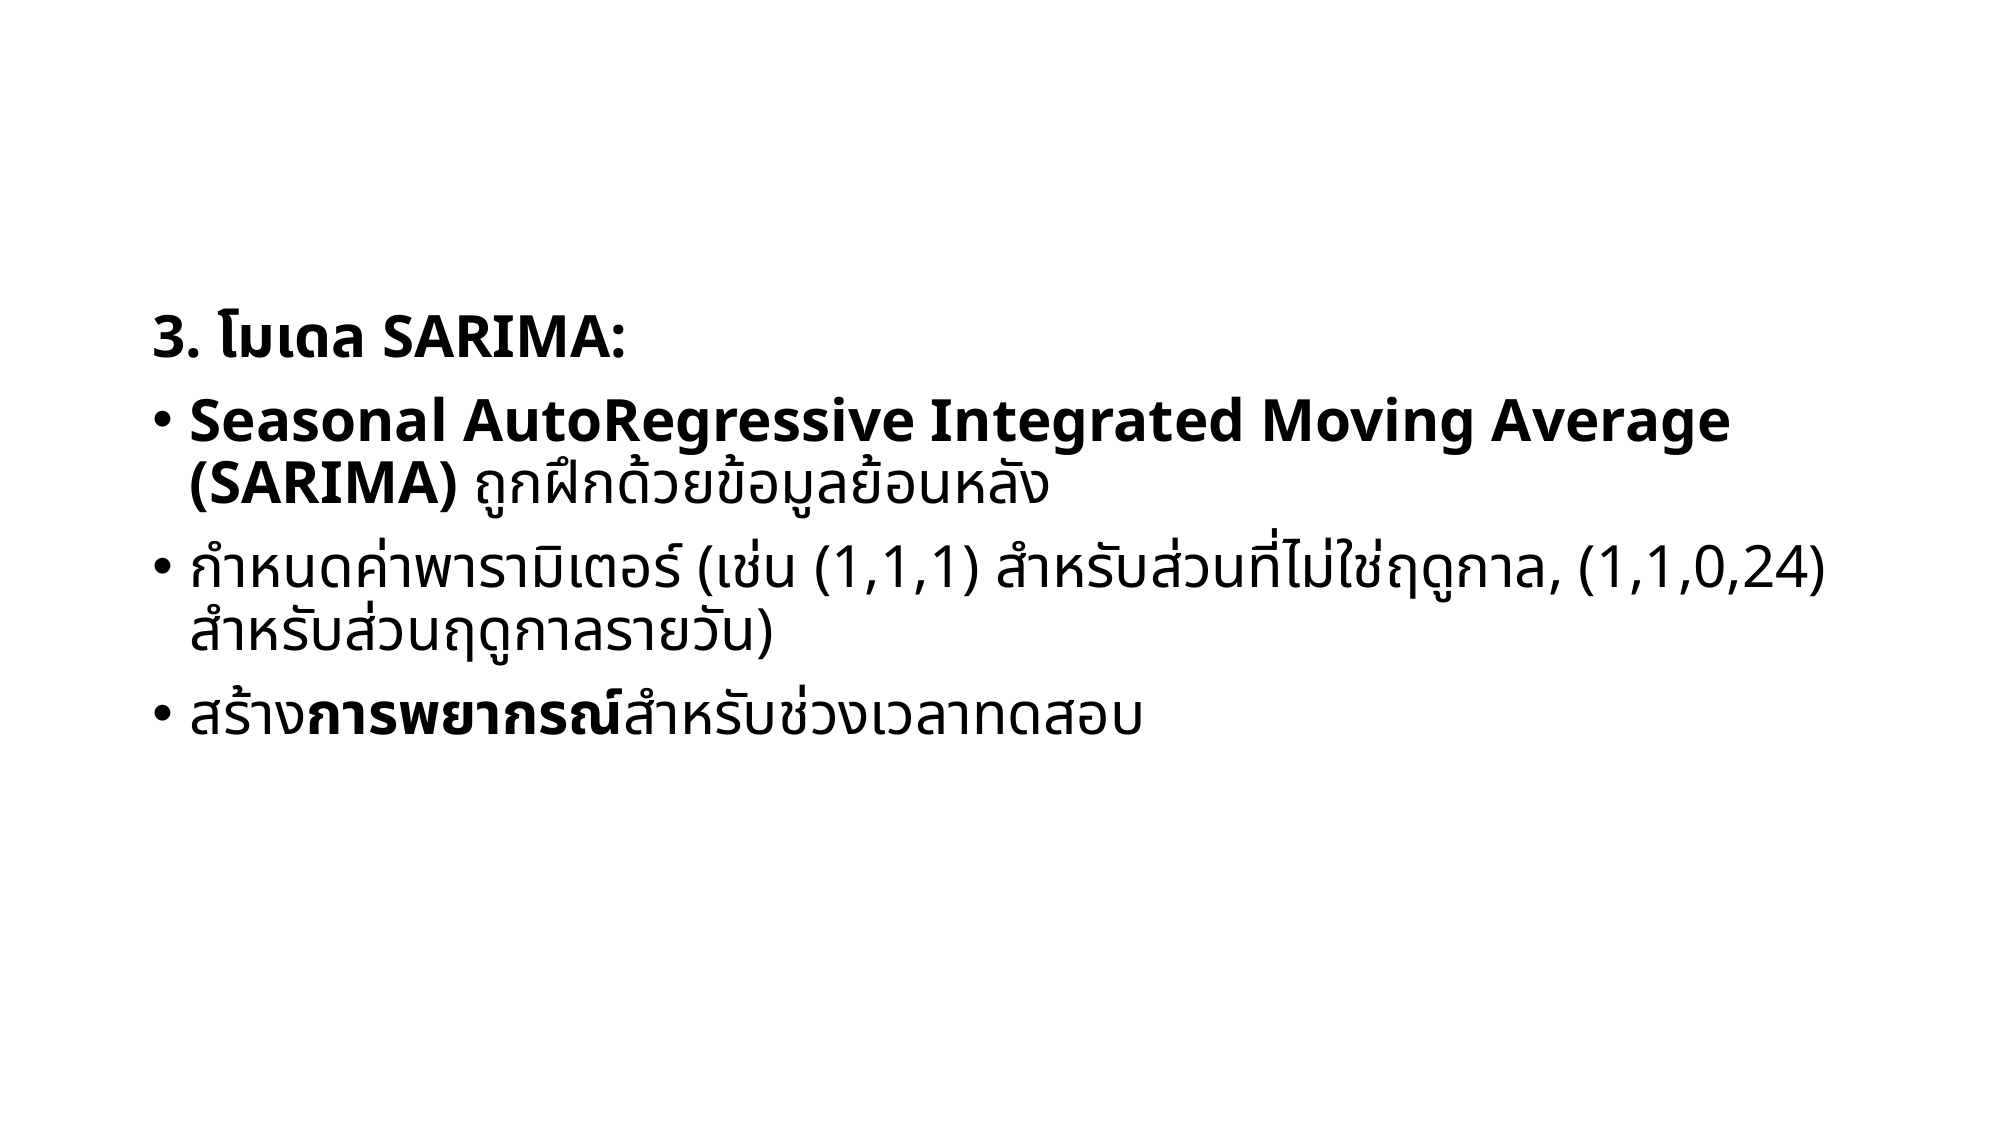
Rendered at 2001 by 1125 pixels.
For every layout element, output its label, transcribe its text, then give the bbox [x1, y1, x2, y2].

list 3. โมเดล SARIMA: Seasonal AutoRegressive Integrated Moving Average (SARIMA) ถูกฝึกด้วยข้อมูลย้อนหลัง กำหนดค่าพารามิเตอร์ (เช่น (1,1,1) สำหรับส่วนที่ไม่ใช่ฤดูกาล, (1,1,0,24) สำหรับส่วนฤดูกาลรายวัน) สร้างการพยากรณ์สำหรับช่วงเวลาทดสอบ [137, 299, 1863, 1014]
